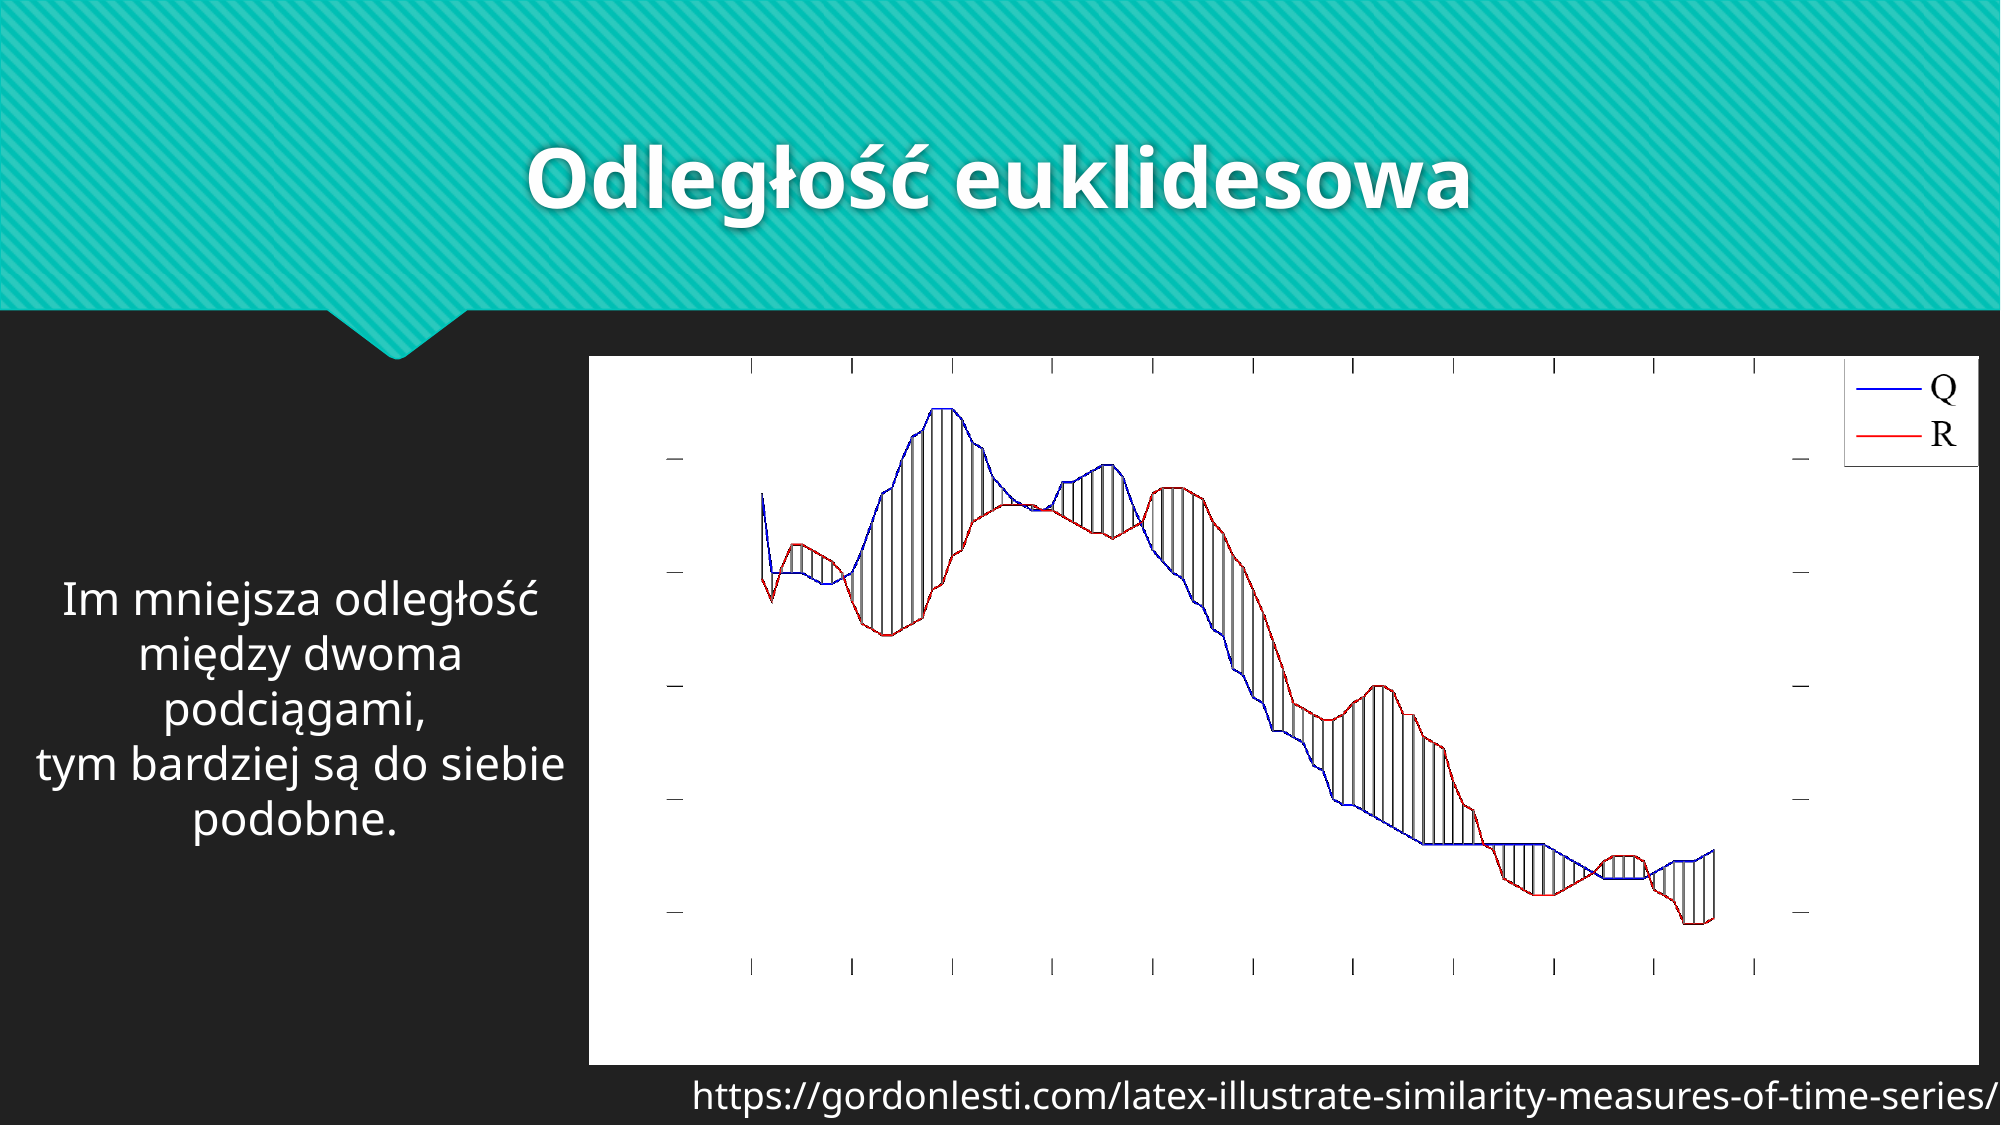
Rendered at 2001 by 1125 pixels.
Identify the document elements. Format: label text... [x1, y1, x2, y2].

title Odległość euklidesowa [132, 73, 1868, 233]
text_box Im mniejsza odległość między dwoma podciągami, tym bardziej są do siebie podobne. [0, 562, 589, 853]
text_box https://gordonlesti.com/latex-illustrate-similarity-measures-of-time-series/ [676, 1064, 2000, 1125]
picture [589, 356, 1979, 1065]
